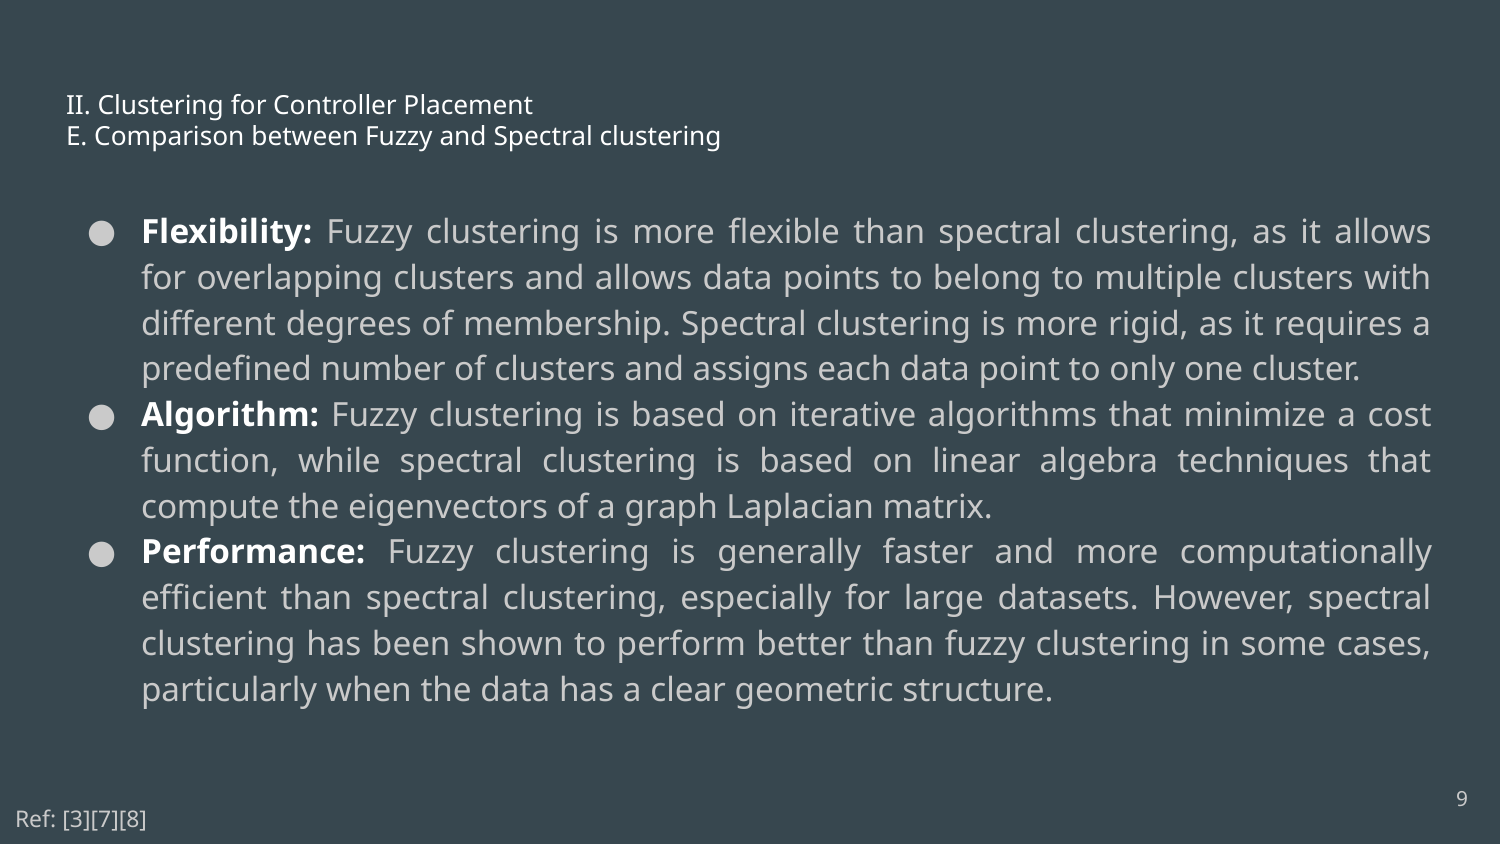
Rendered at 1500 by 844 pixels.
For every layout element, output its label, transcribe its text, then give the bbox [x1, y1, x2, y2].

text_box Ref: [3][7][8] [0, 785, 493, 844]
title II. Clustering for Controller Placement E. Comparison between Fuzzy and Spectral clustering [51, 72, 1449, 167]
list Flexibility: Fuzzy clustering is more flexible than spectral clustering, as it allows for overlapping clusters and allows data points to belong to multiple clusters with different degrees of membership. Spectral clustering is more rigid, as it requires a predefined number of clusters and assigns each data point to only one cluster. Algorithm: Fuzzy clustering is based on iterative algorithms that minimize a cost function, while spectral clustering is based on linear algebra techniques that compute the eigenvectors of a graph Laplacian matrix. Performance: Fuzzy clustering is generally faster and more computationally efficient than spectral clustering, especially for large datasets. However, spectral clustering has been shown to perform better than fuzzy clustering in some cases, particularly when the data has a clear geometric structure. [51, 189, 1449, 750]
slide_number ‹#› [1392, 767, 1483, 833]
